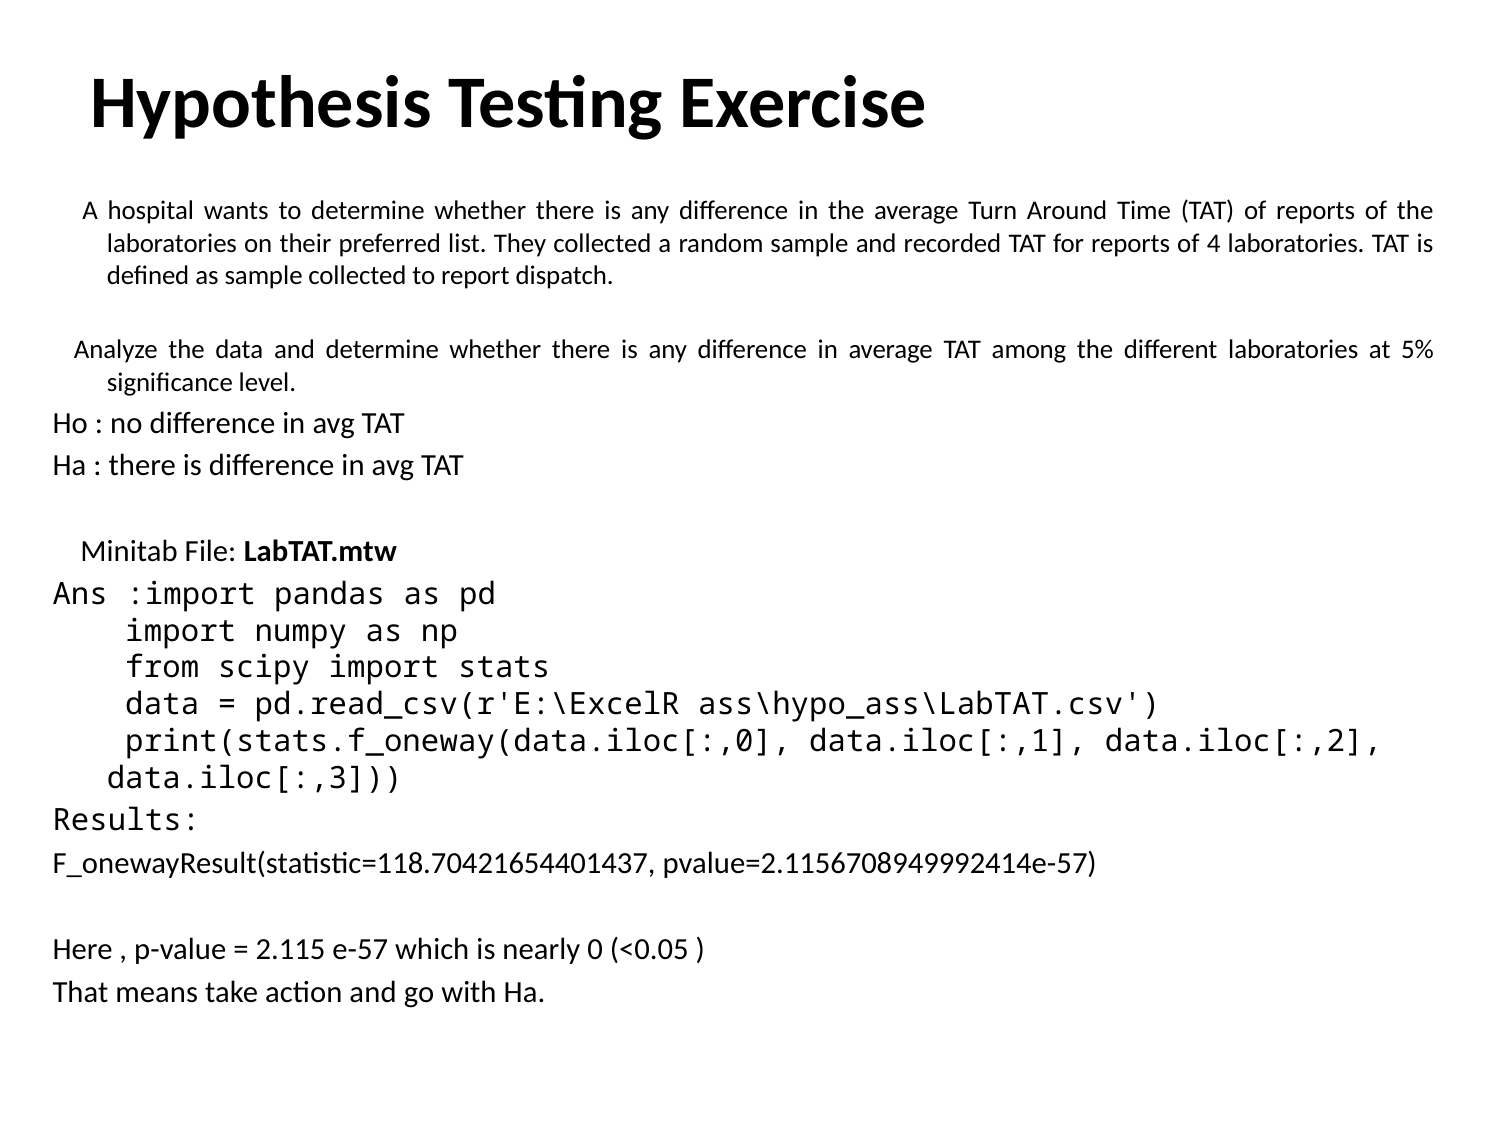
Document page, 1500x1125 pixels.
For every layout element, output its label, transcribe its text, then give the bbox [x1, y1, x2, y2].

title Hypothesis Testing Exercise [75, 45, 1425, 150]
list A hospital wants to determine whether there is any difference in the average Turn Around Time (TAT) of reports of the laboratories on their preferred list. They collected a random sample and recorded TAT for reports of 4 laboratories. TAT is defined as sample collected to report dispatch. Analyze the data and determine whether there is any difference in average TAT among the different laboratories at 5% significance level. Ho : no difference in avg TAT Ha : there is difference in avg TAT Minitab File: LabTAT.mtw Ans :import pandas as pd import numpy as np from scipy import stats data = pd.read_csv(r'E:\ExcelR ass\hypo_ass\LabTAT.csv') print(stats.f_oneway(data.iloc[:,0], data.iloc[:,1], data.iloc[:,2], data.iloc[:,3])) Results: F_onewayResult(statistic=118.70421654401437, pvalue=2.1156708949992414e-57) Here , p-value = 2.115 e-57 which is nearly 0 (<0.05 ) That means take action and go with Ha. [37, 185, 1450, 1020]
